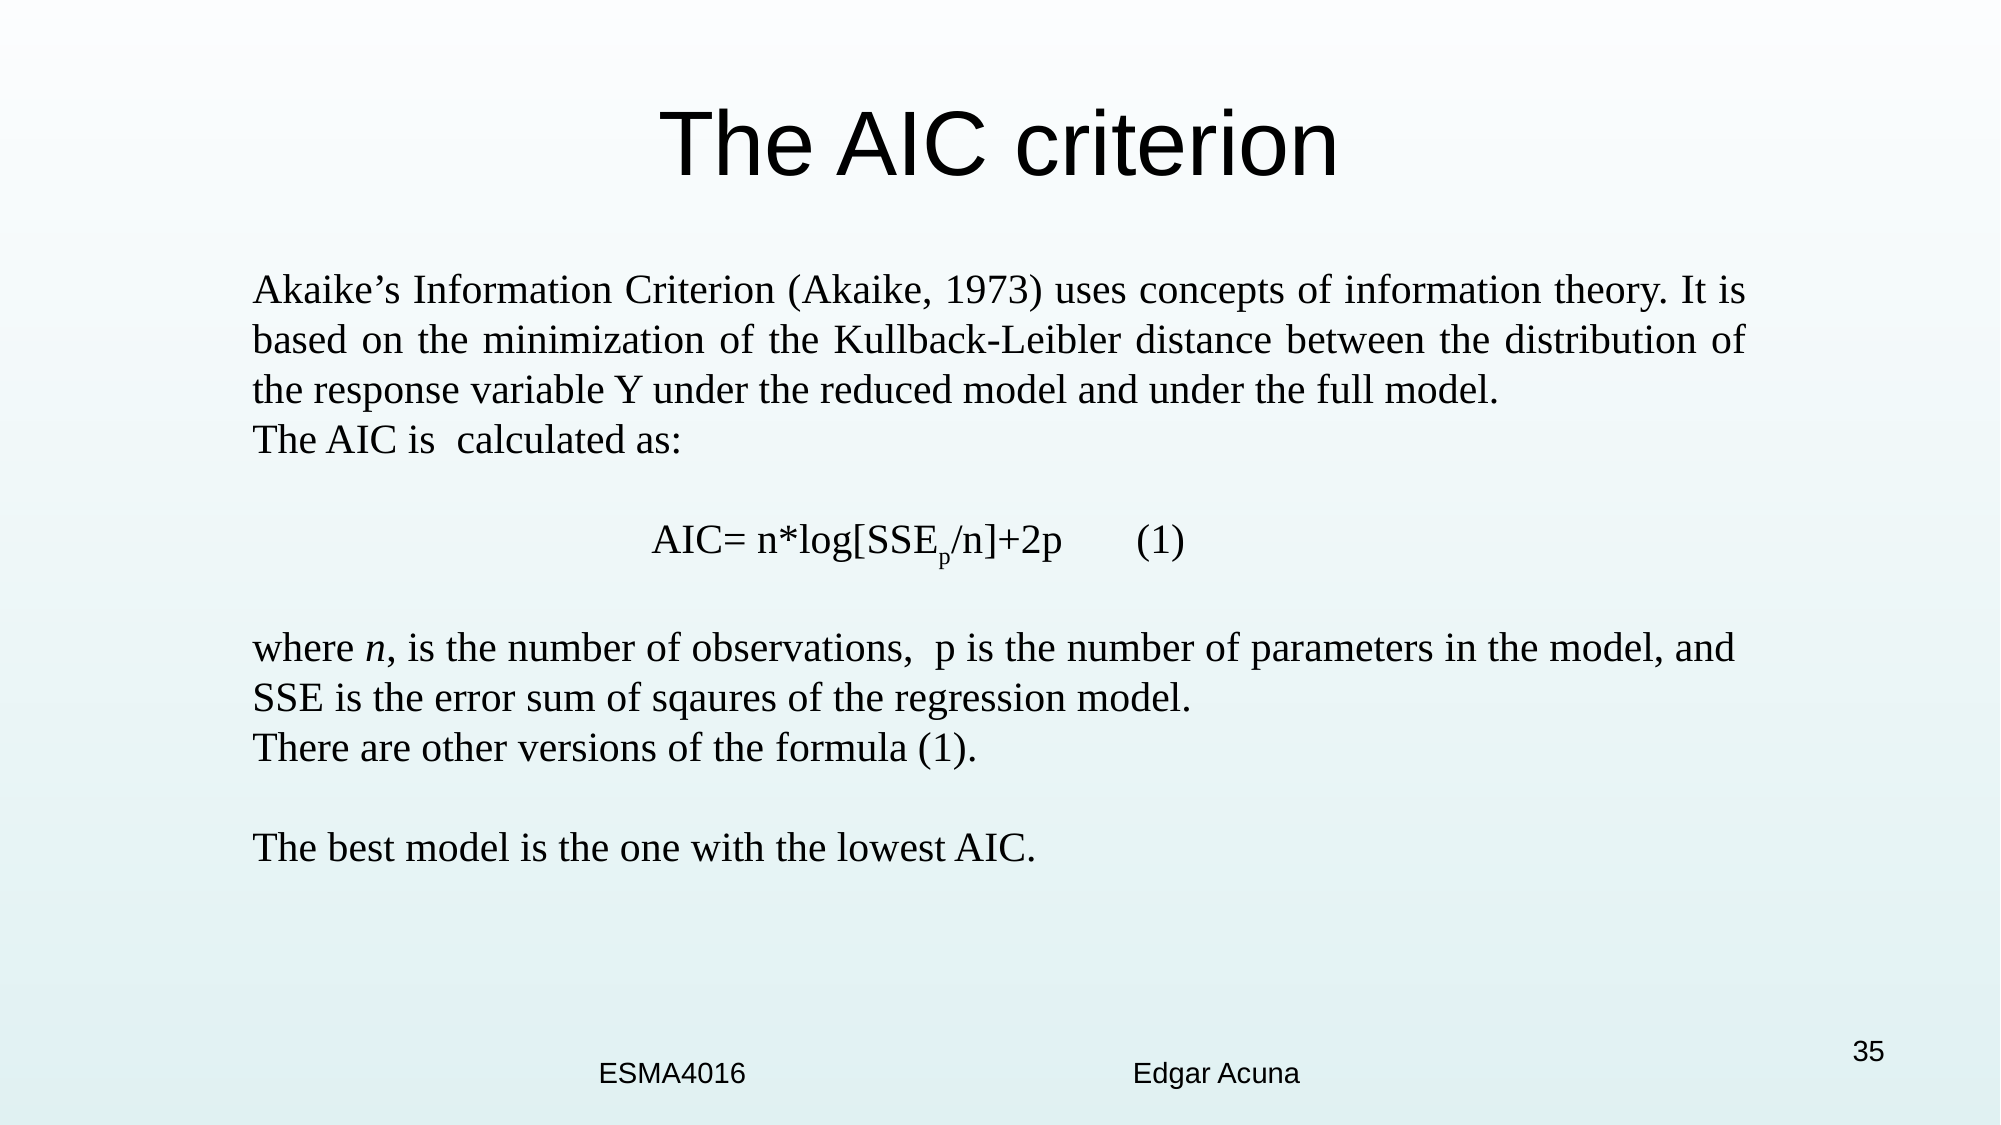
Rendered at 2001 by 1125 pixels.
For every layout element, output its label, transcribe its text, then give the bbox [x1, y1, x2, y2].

slide_number 35 [1433, 1024, 1901, 1103]
footer ESMA4016 Edgar Acuna [349, 1046, 1551, 1125]
text_box Akaike’s Information Criterion (Akaike, 1973) uses concepts of information theory. It is based on the minimization of the Kullback-Leibler distance between the distribution of the response variable Y under the reduced model and under the full model. The AIC is calculated as: AIC= n*log[SSEp/n]+2p (1) where n, is the number of observations, p is the number of parameters in the model, and SSE is the error sum of sqaures of the regression model. There are other versions of the formula (1). The best model is the one with the lowest AIC. [237, 254, 1763, 922]
title The AIC criterion [99, 44, 1901, 233]
